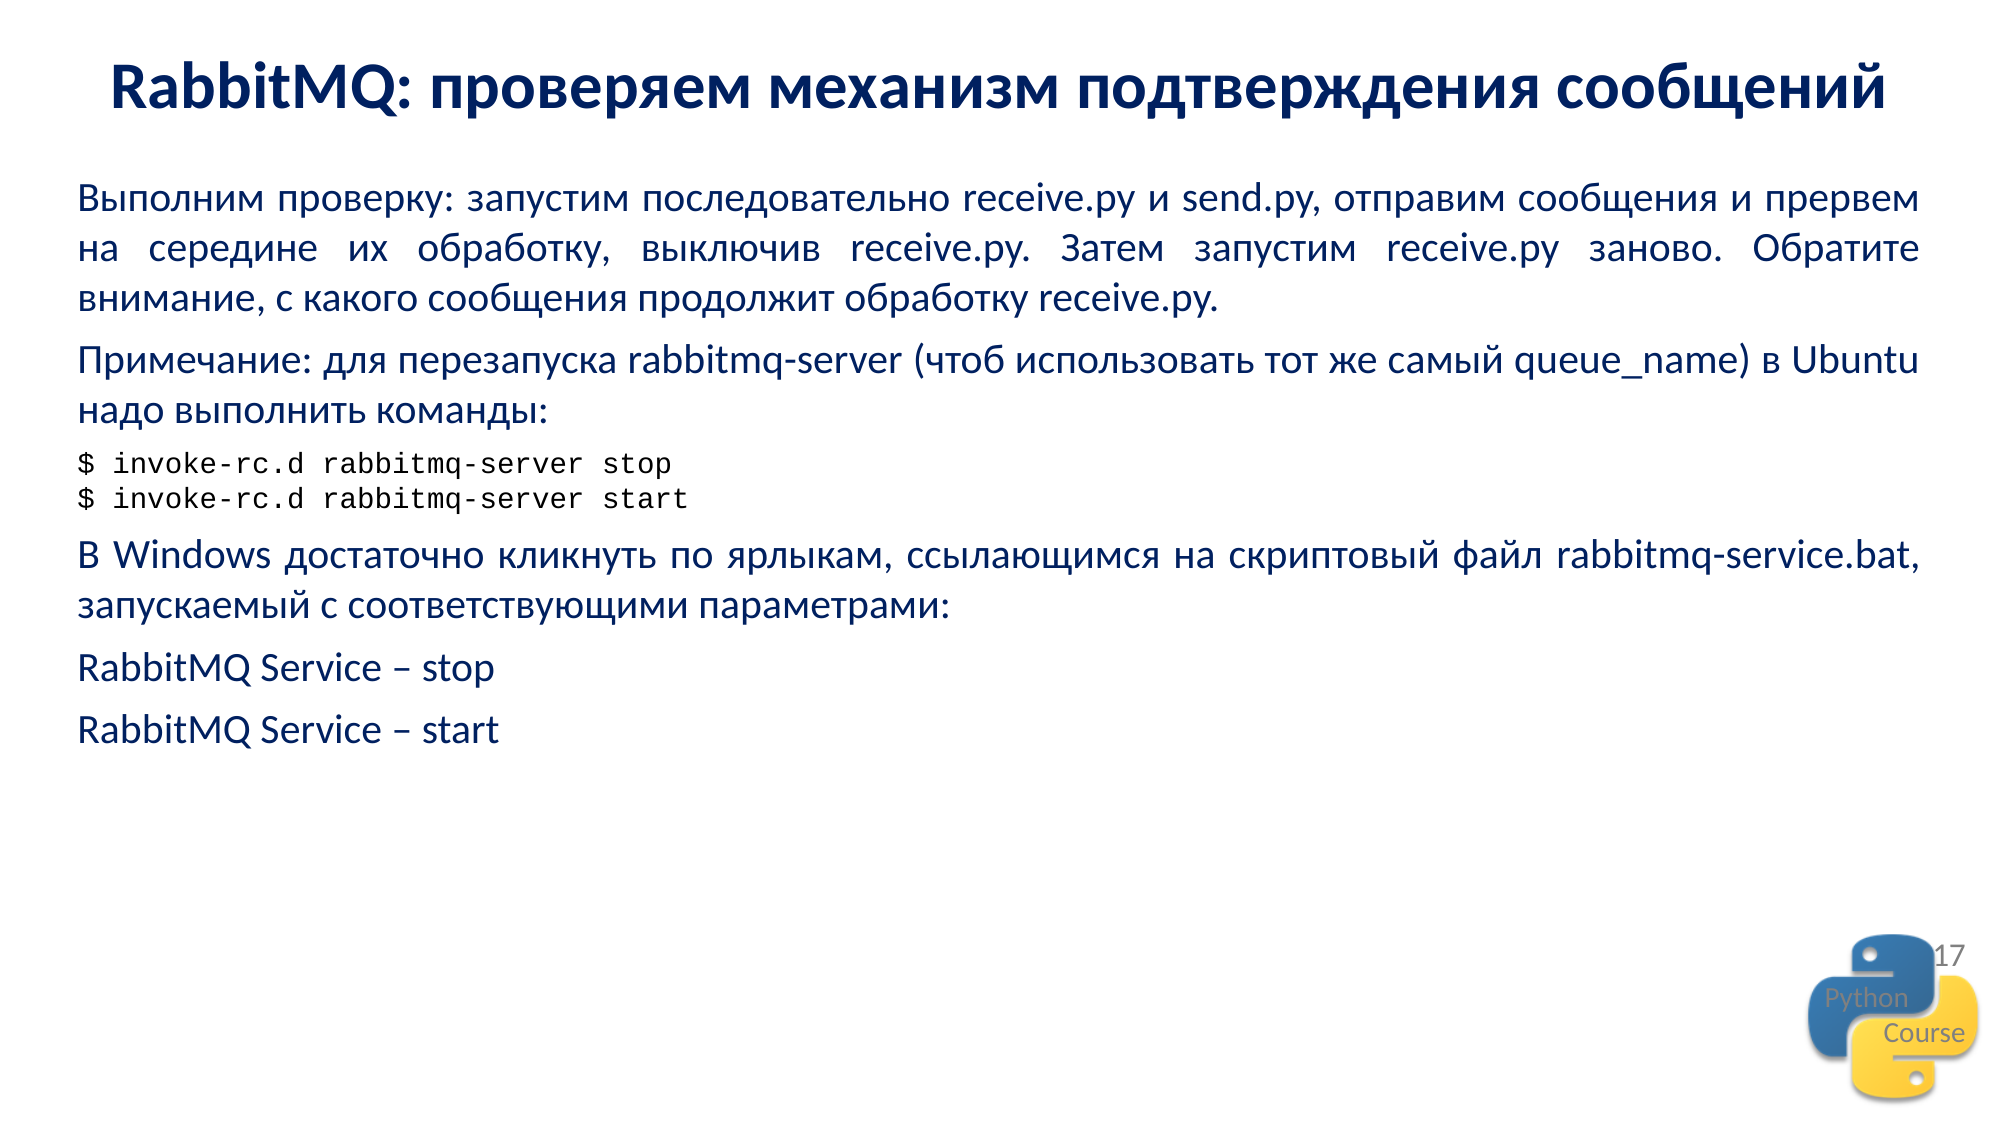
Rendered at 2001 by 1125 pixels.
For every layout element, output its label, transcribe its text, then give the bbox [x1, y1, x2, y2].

picture [1801, 932, 1985, 1110]
title RabbitMQ: проверяем механизм подтверждения сообщений [0, 34, 2000, 149]
text_box Выполним проверку: запустим последовательно receive.py и send.py, отправим сообщения и прервем на середине их обработку, выключив receive.py. Затем запустим receive.py заново. Обратите внимание, с какого сообщения продолжит обработку receive.py. Примечание: для перезапуска rabbitmq-server (чтоб использовать тот же самый queue_name) в Ubuntu надо выполнить команды: $ invoke-rc.d rabbitmq-server stop $ invoke-rc.d rabbitmq-server start В Windows достаточно кликнуть по ярлыкам, ссылающимся на скриптовый файл rabbitmq-service.bat, запускаемый с соответствующими параметрами: RabbitMQ Service – stop RabbitMQ Service – start [62, 162, 1936, 1097]
picture [1936, 948, 1941, 964]
